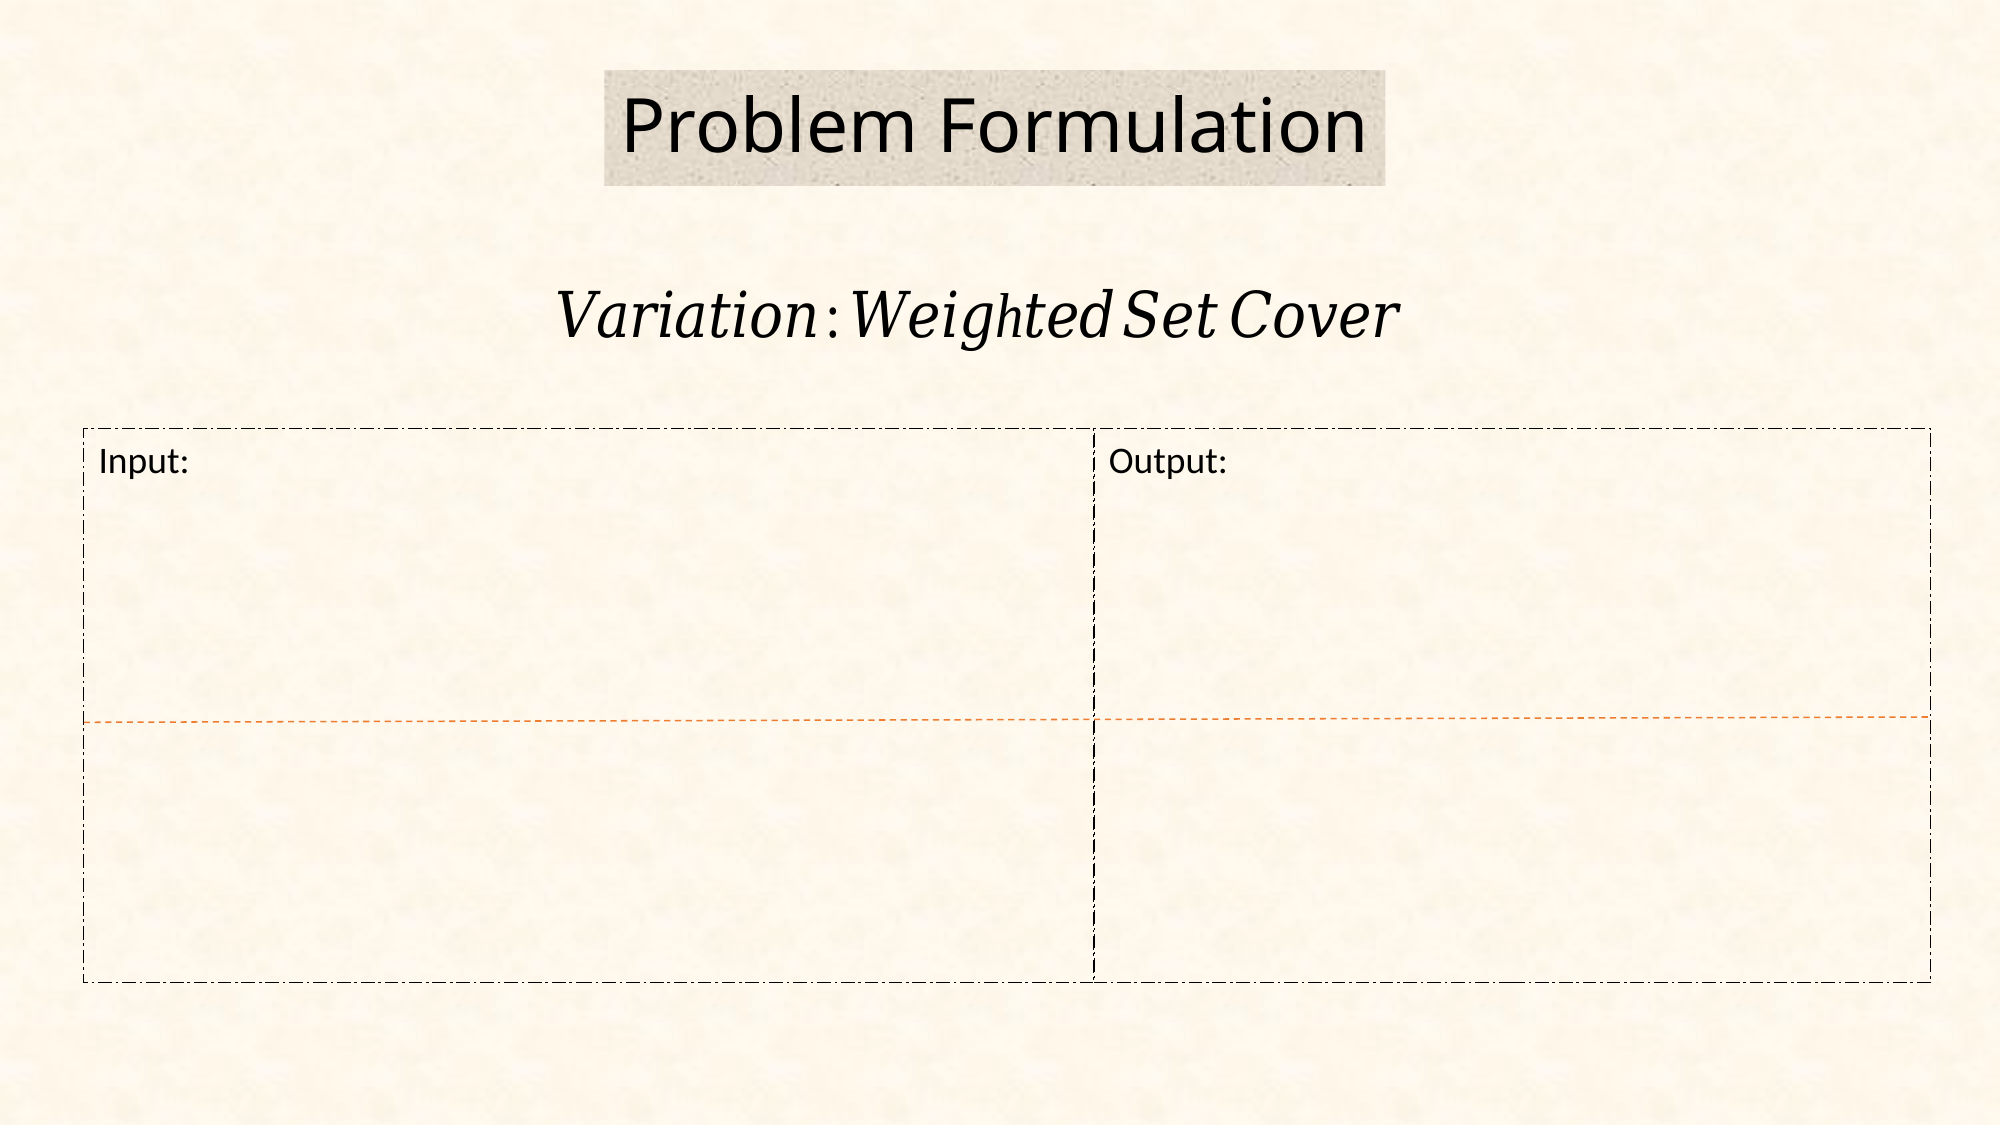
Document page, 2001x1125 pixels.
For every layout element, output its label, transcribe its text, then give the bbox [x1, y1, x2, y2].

title Problem Formulation [604, 70, 1386, 186]
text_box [83, 716, 1931, 723]
